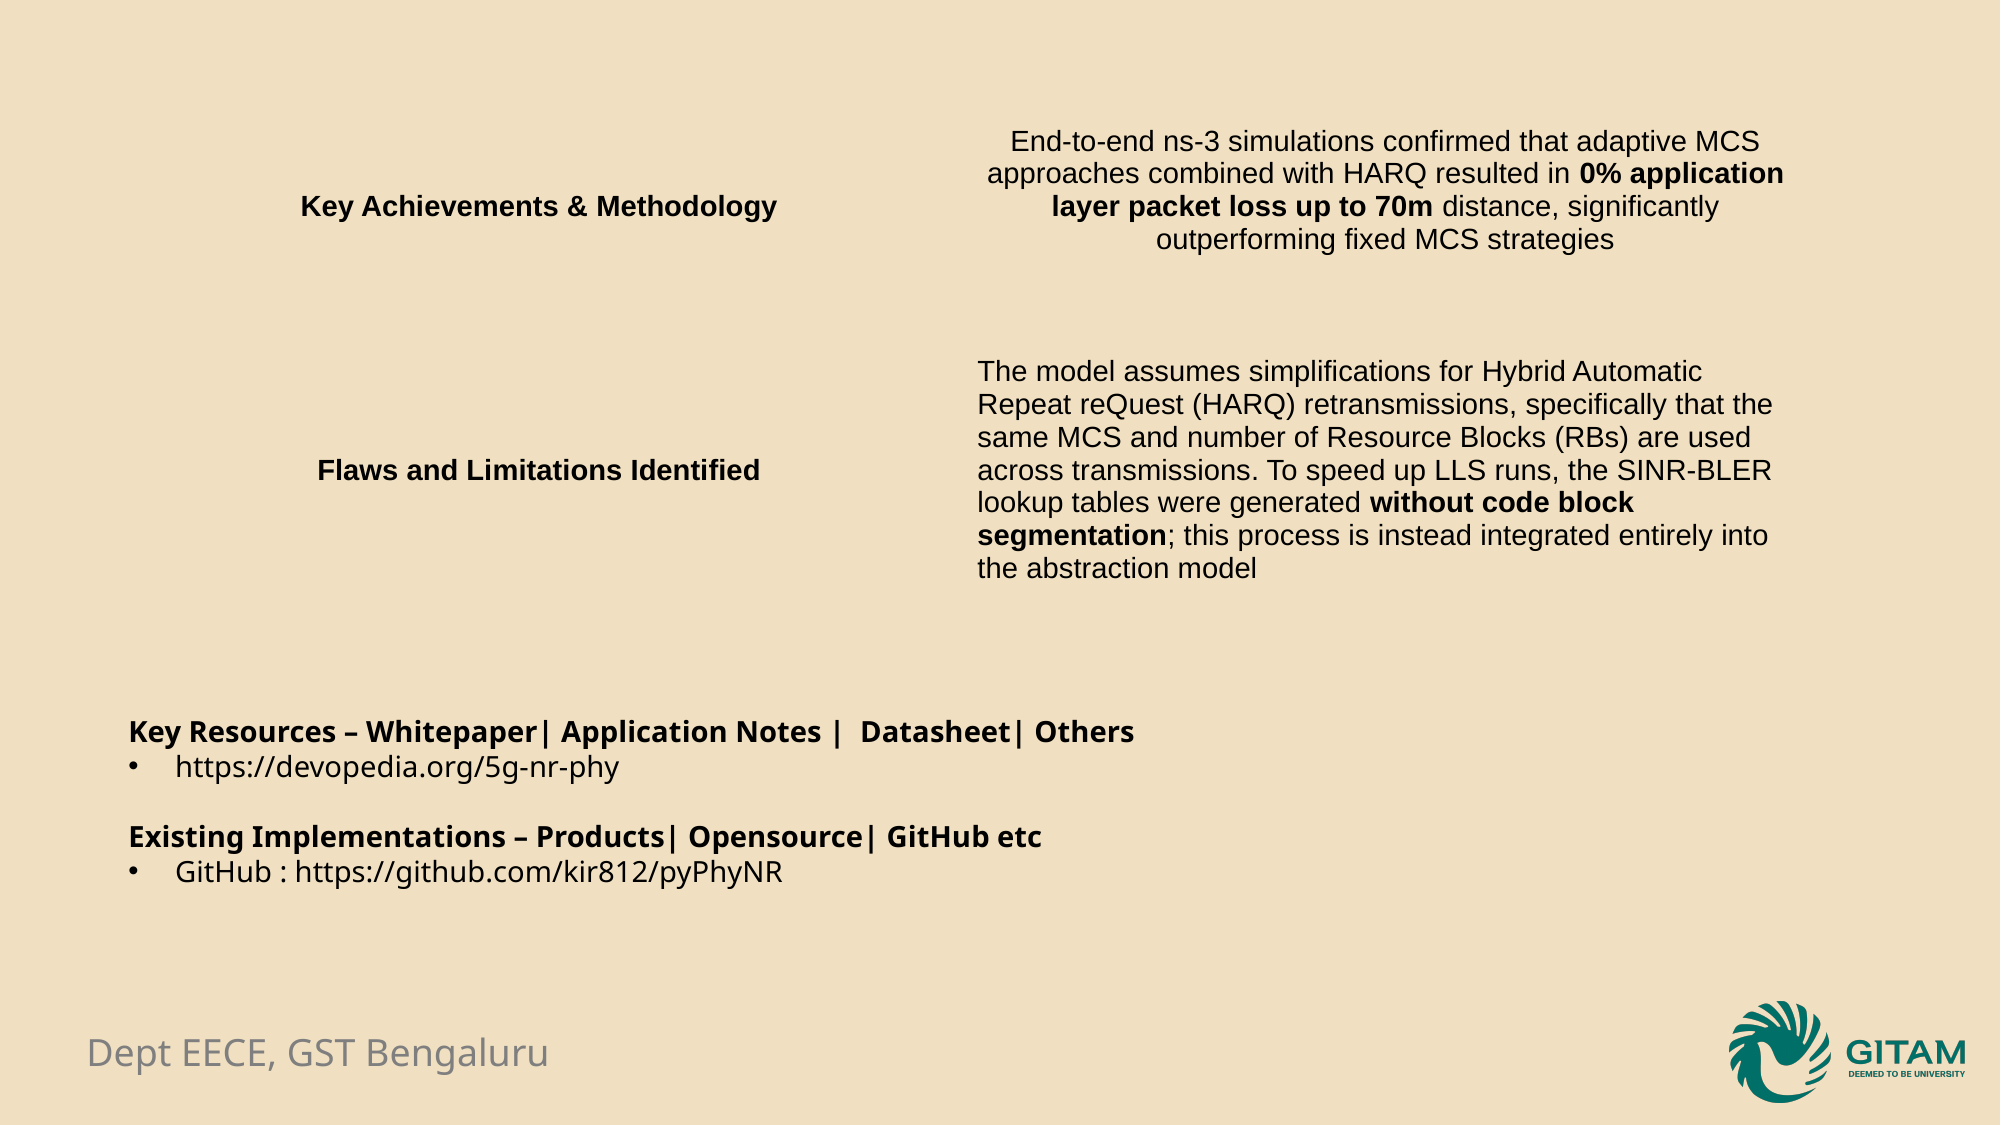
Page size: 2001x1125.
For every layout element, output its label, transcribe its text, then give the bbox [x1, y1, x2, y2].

text_box Key Resources – Whitepaper| Application Notes | Datasheet| Others https://devopedia.org/5g-nr-phy Existing Implementations – Products| Opensource| GitHub etc GitHub : https://github.com/kir812/pyPhyNR [113, 705, 1887, 896]
table_header Key Achievements & Methodology [116, 84, 962, 348]
table_header End-to-end ns-3 simulations confirmed that adaptive MCS approaches combined with HARQ resulted in 0% application layer packet loss up to 70m distance, significantly outperforming fixed MCS strategies [962, 84, 1809, 348]
picture [1729, 1001, 1965, 1103]
table_cell Flaws and Limitations Identified [116, 348, 962, 611]
table_cell The model assumes simplifications for Hybrid Automatic Repeat reQuest (HARQ) retransmissions, specifically that the same MCS and number of Resource Blocks (RBs) are used across transmissions. To speed up LLS runs, the SINR-BLER lookup tables were generated without code block segmentation; this process is instead integrated entirely into the abstraction model [962, 348, 1809, 611]
